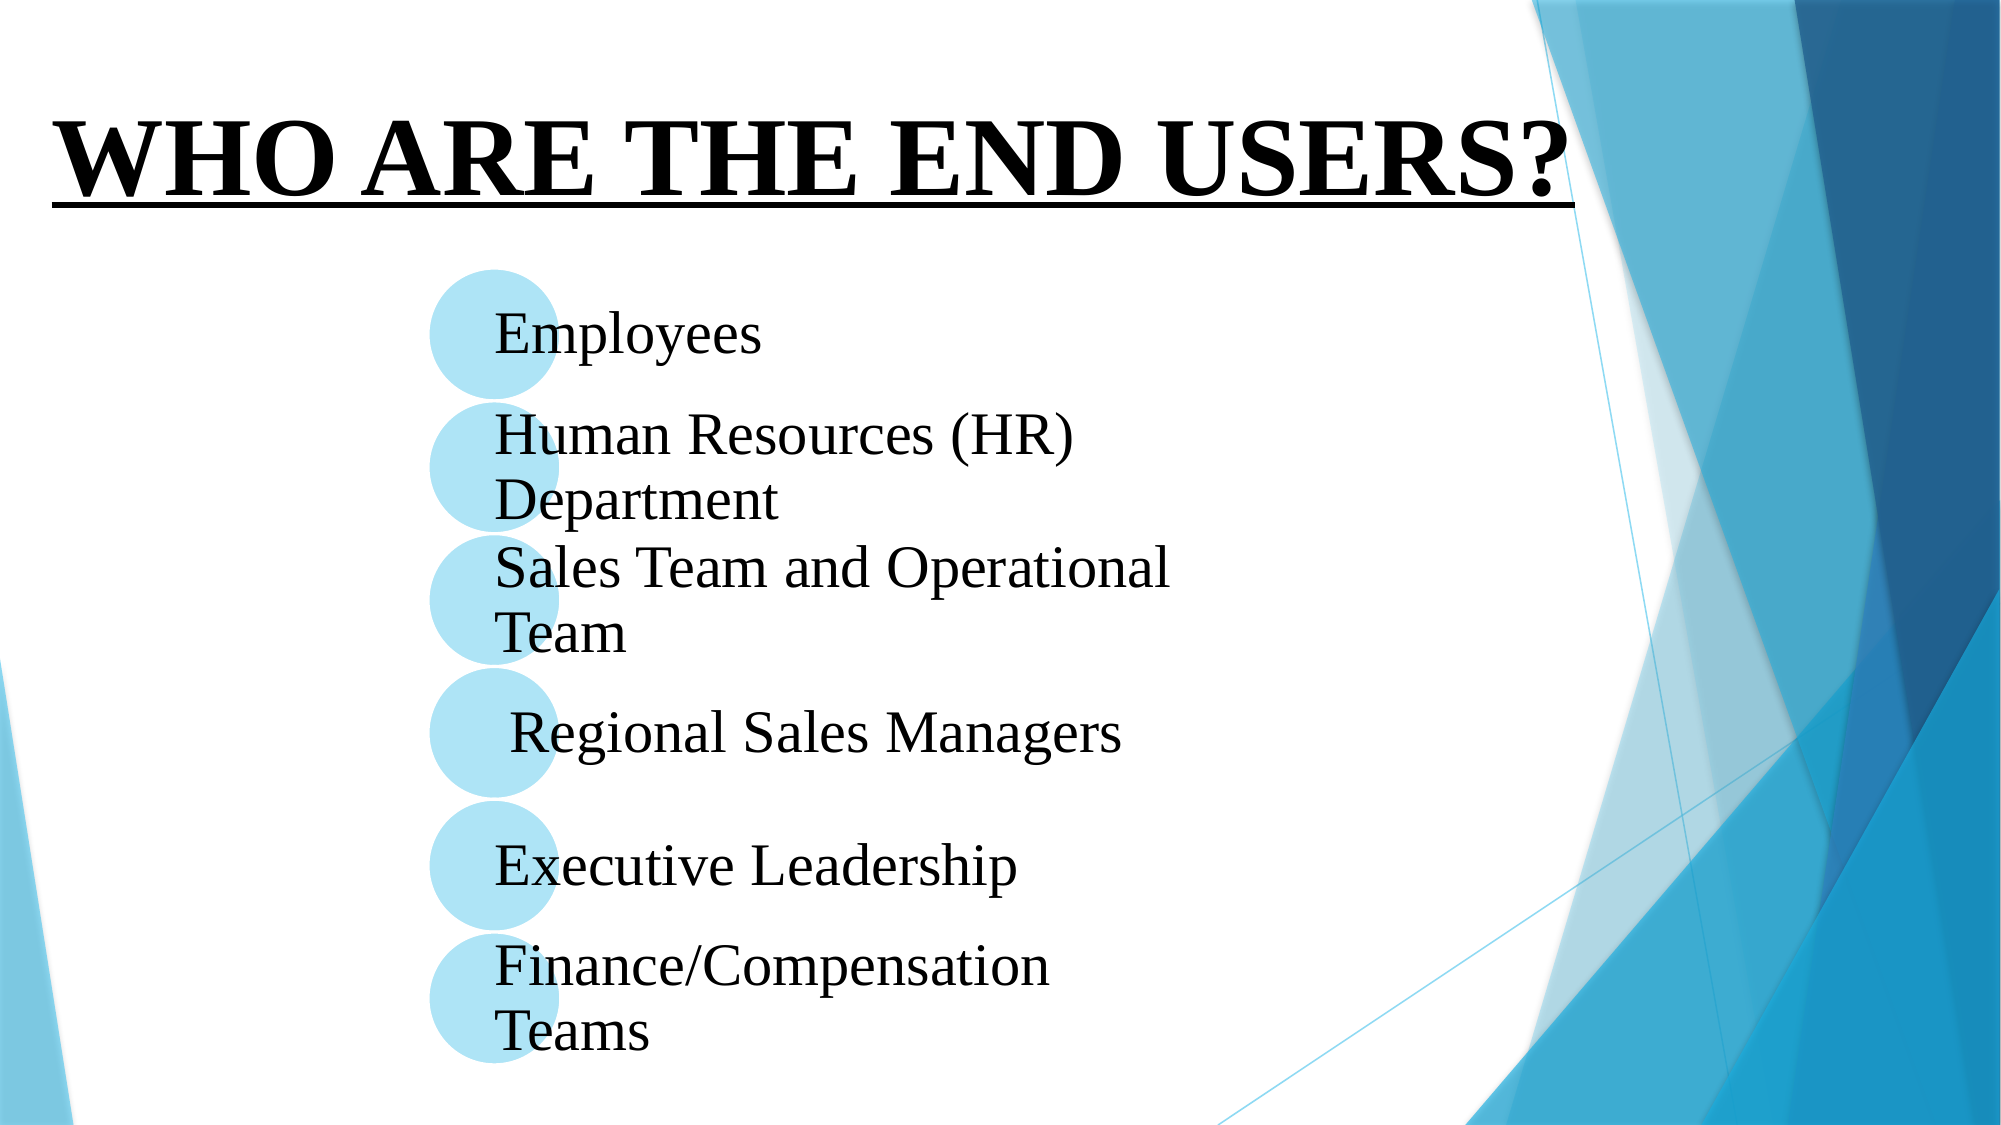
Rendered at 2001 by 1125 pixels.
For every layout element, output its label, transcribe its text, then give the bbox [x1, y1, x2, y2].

text_box WHO ARE THE END USERS? [36, 76, 1755, 226]
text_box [71, 267, 1525, 1066]
